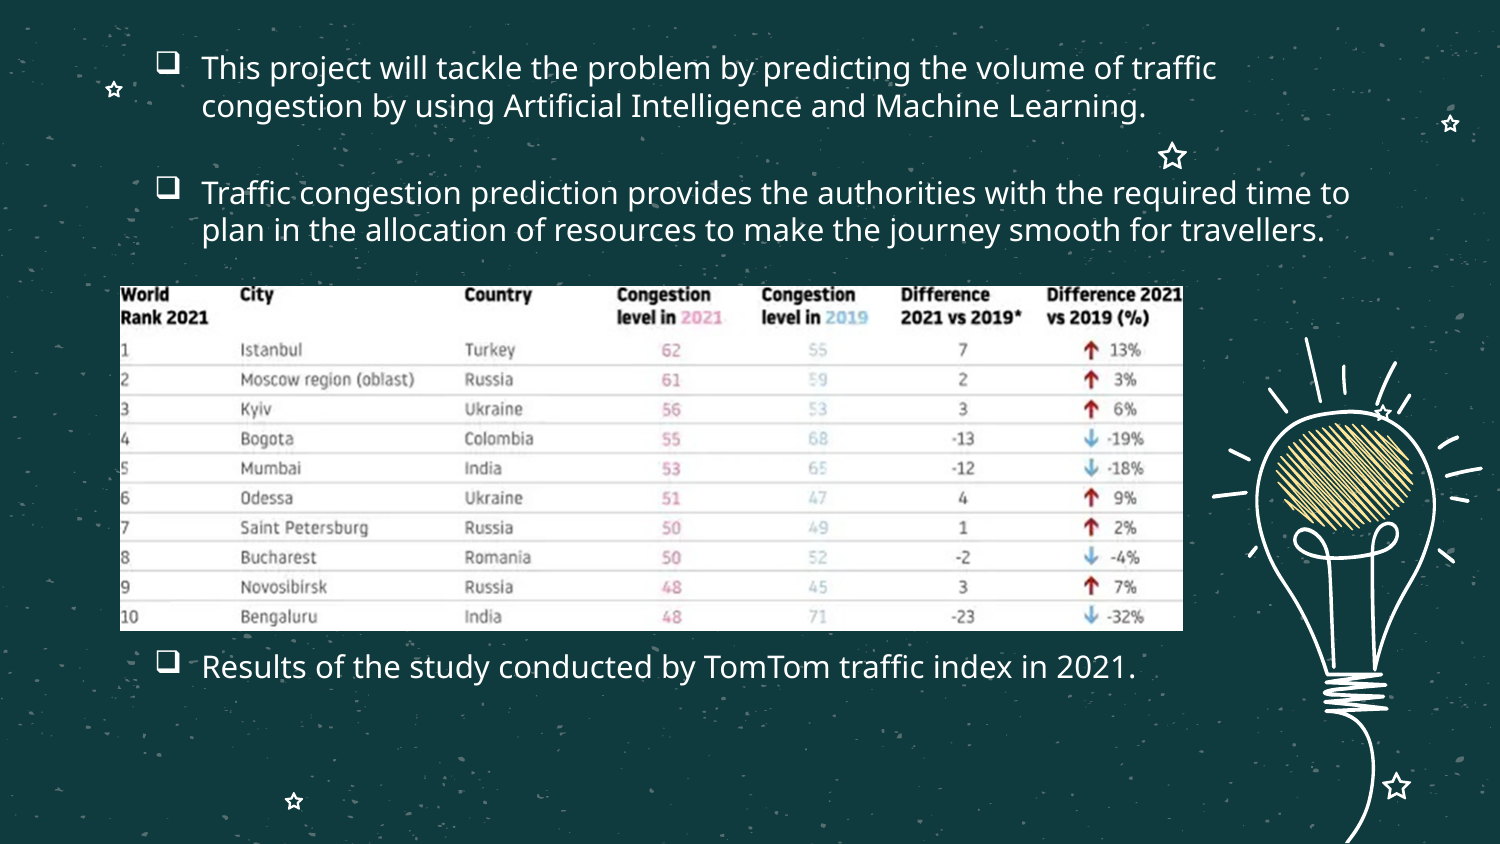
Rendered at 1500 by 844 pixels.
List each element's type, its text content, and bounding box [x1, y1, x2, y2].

picture [0, 0, 1500, 844]
subtitle This project will tackle the problem by predicting the volume of traffic congestion by using Artificial Intelligence and Machine Learning. Traffic congestion prediction provides the authorities with the required time to plan in the allocation of resources to make the journey smooth for travellers. Results of the study conducted by TomTom traffic index in 2021. [116, 26, 1384, 744]
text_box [1210, 336, 1484, 844]
picture [120, 286, 1183, 631]
